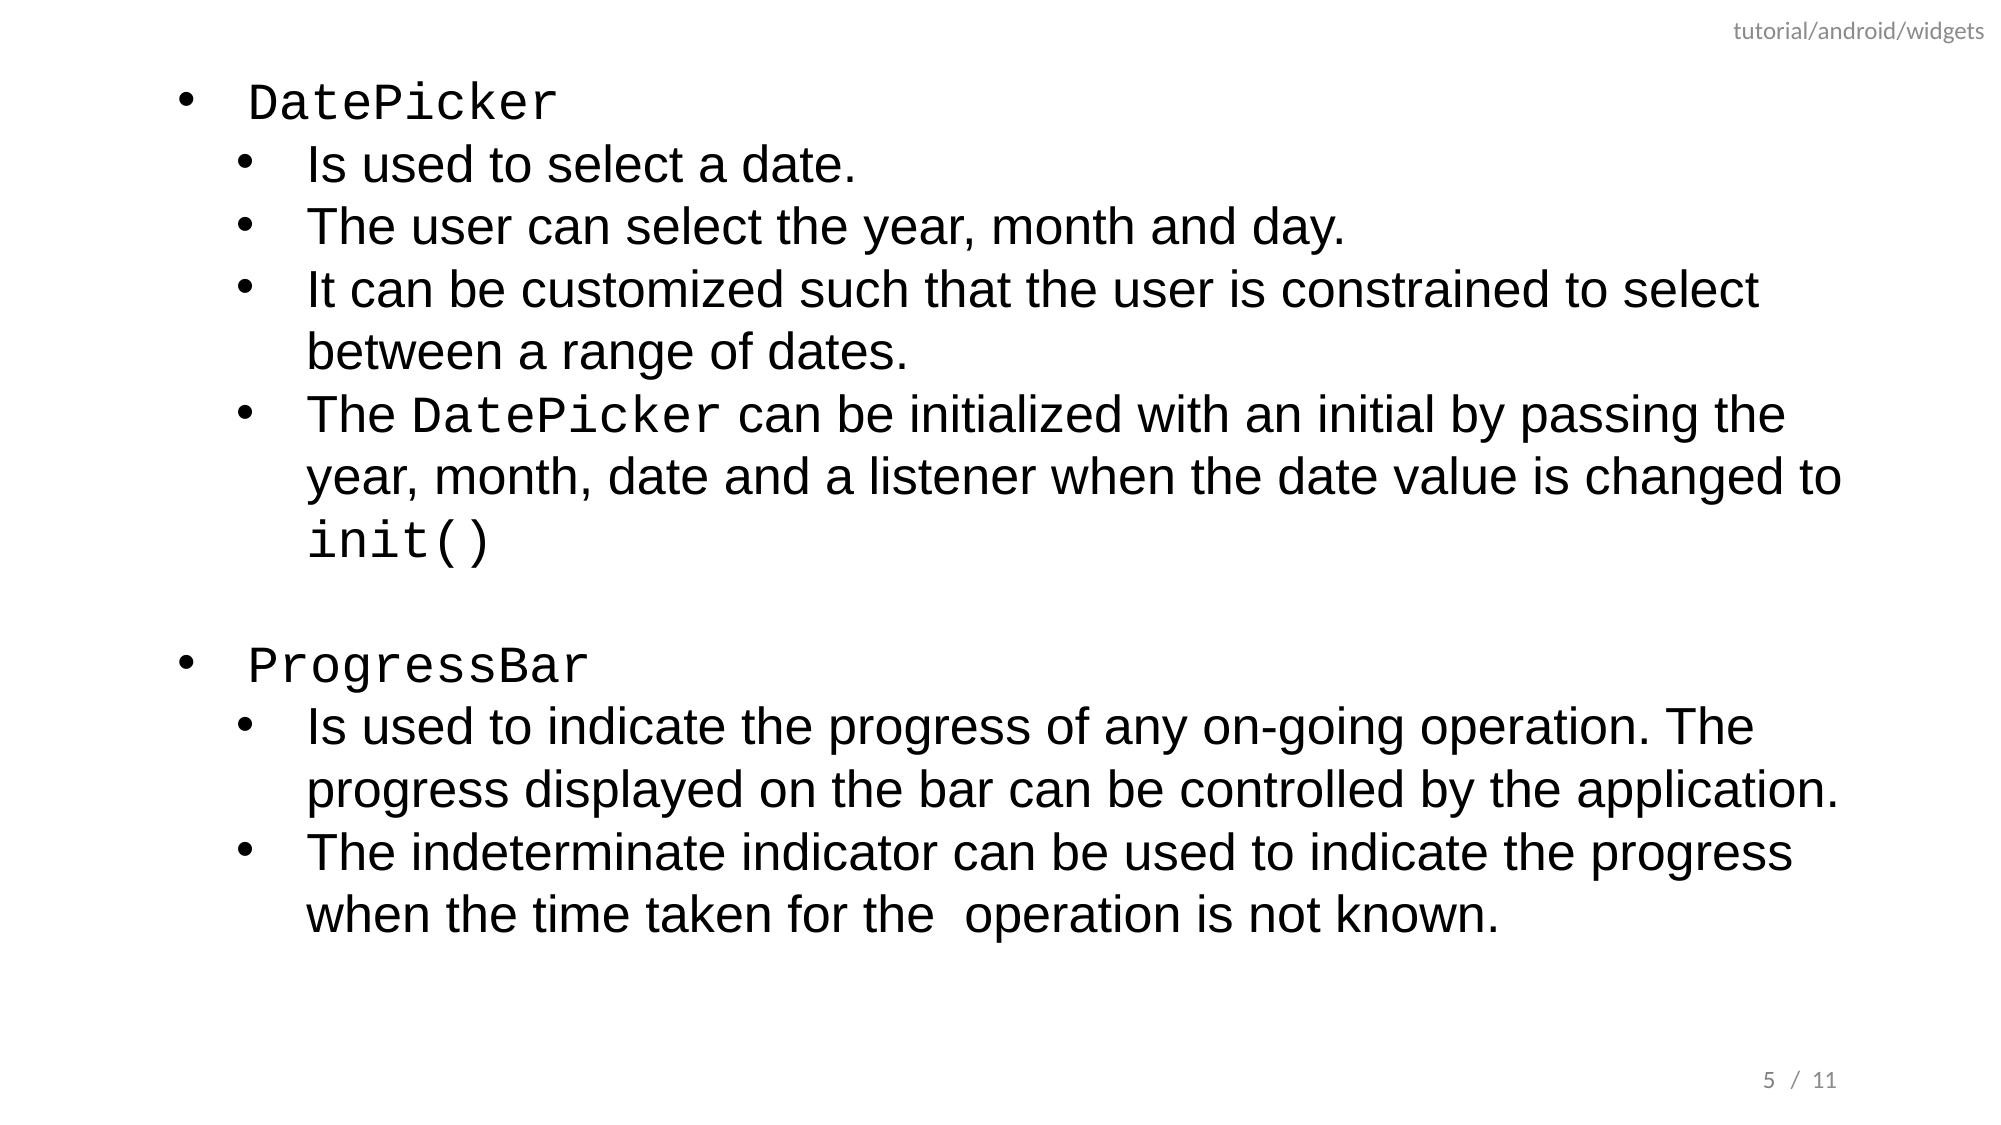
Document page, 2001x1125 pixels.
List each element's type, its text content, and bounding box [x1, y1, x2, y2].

list DatePicker Is used to select a date. The user can select the year, month and day. It can be customized such that the user is constrained to select between a range of dates. The DatePicker can be initialized with an initial by passing the year, month, date and a listener when the date value is changed to init() ProgressBar Is used to indicate the progress of any on-going operation. The progress displayed on the bar can be controlled by the application. The indeterminate indicator can be used to indicate the progress when the time taken for the operation is not known. [137, 59, 1863, 1014]
footer / 11 [1791, 1048, 1863, 1109]
slide_number 5 [1721, 1048, 1791, 1109]
slide_number tutorial/android/widgets [1248, 0, 2000, 60]
